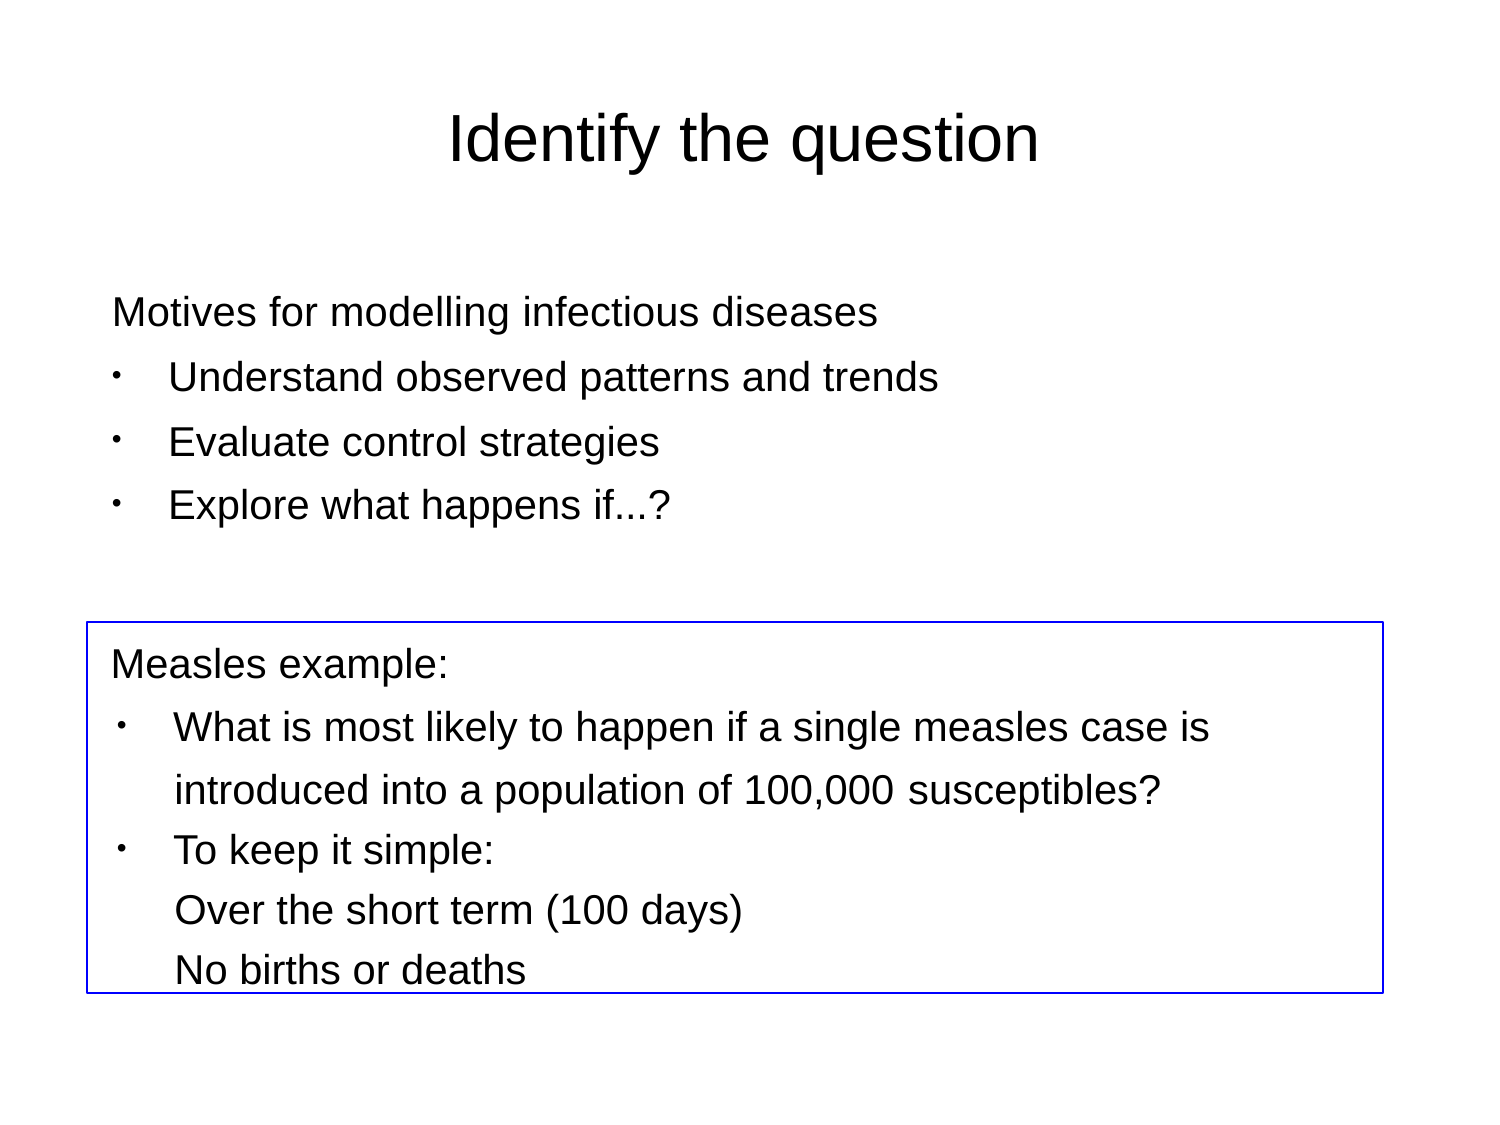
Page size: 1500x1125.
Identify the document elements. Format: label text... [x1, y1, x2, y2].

text_box Motives for modelling infectious diseases Understand observed patterns and trends Evaluate control strategies Explore what happens if...? [111, 275, 1399, 528]
text_box Identify the question [71, 92, 1415, 175]
text_box Measles example: What is most likely to happen if a single measles case is introduced into a population of 100,000 susceptibles? To keep it simple: Over the short term (100 days) No births or deaths [87, 621, 1384, 994]
